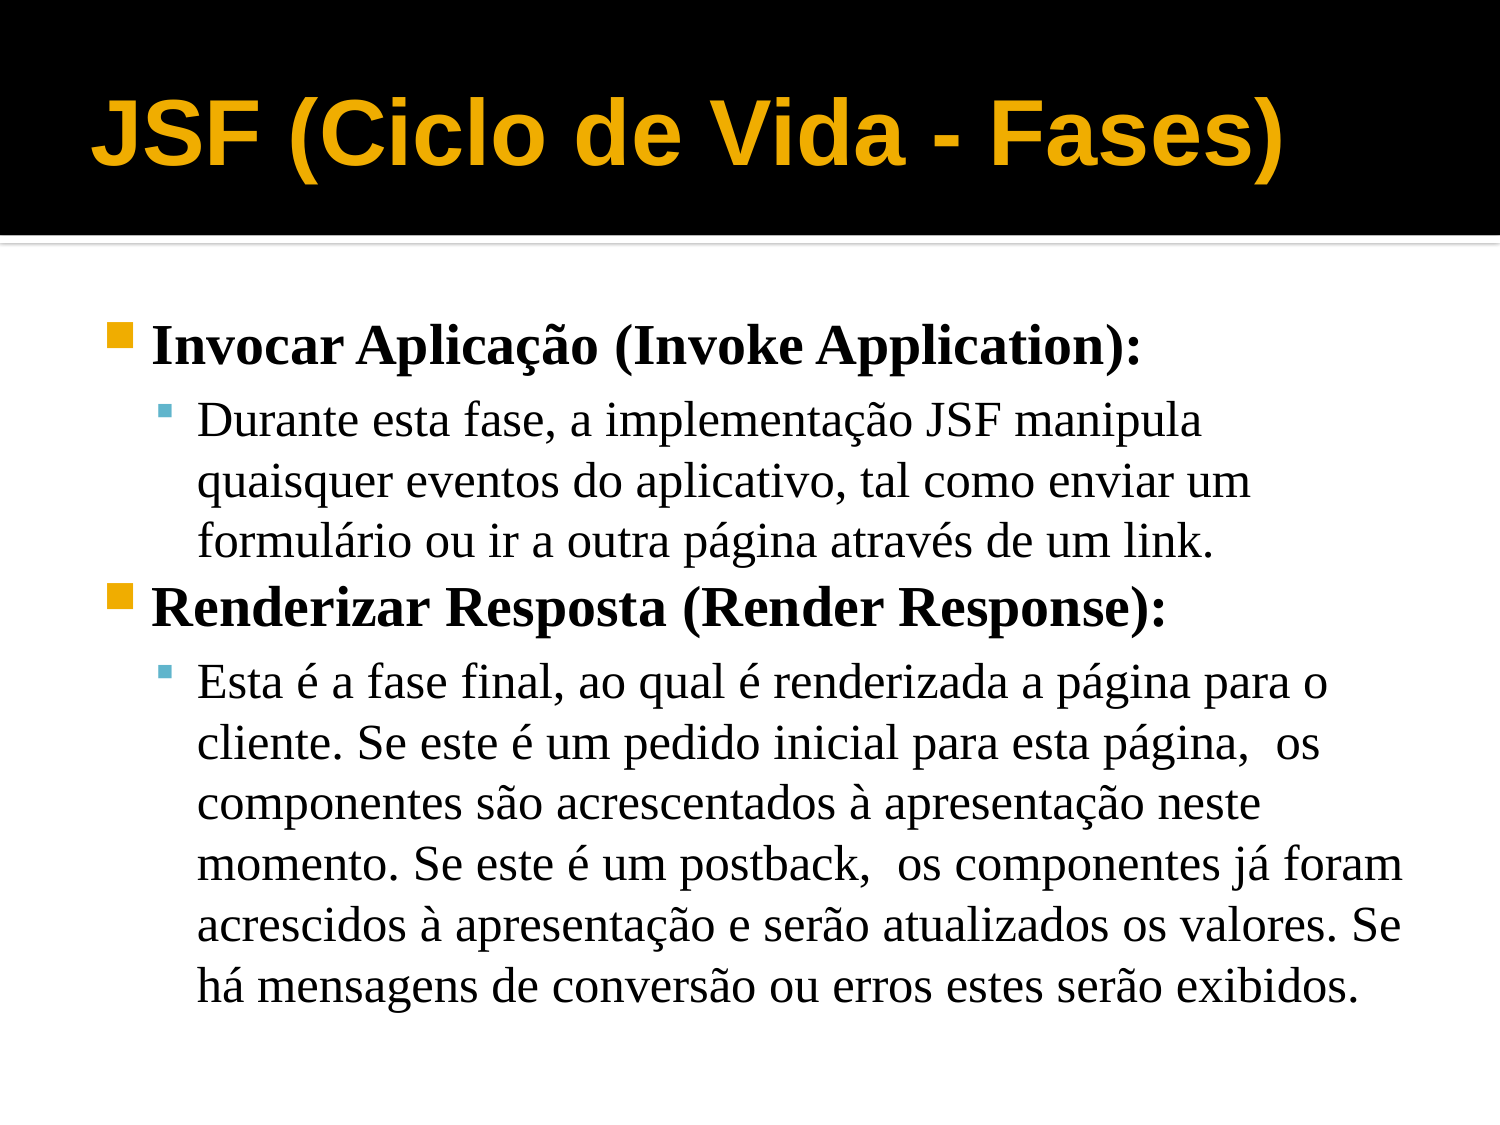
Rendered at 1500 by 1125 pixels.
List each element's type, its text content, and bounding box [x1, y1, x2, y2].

title JSF (Ciclo de Vida - Fases) [75, 25, 1425, 231]
list Invocar Aplicação (Invoke Application): Durante esta fase, a implementação JSF manipula quaisquer eventos do aplicativo, tal como enviar um formulário ou ir a outra página através de um link. Renderizar Resposta (Render Response): Esta é a fase final, ao qual é renderizada a página para o cliente. Se este é um pedido inicial para esta página, os componentes são acrescentados à apresentação neste momento. Se este é um postback, os componentes já foram acrescidos à apresentação e serão atualizados os valores. Se há mensagens de conversão ou erros estes serão exibidos. [75, 291, 1425, 1050]
